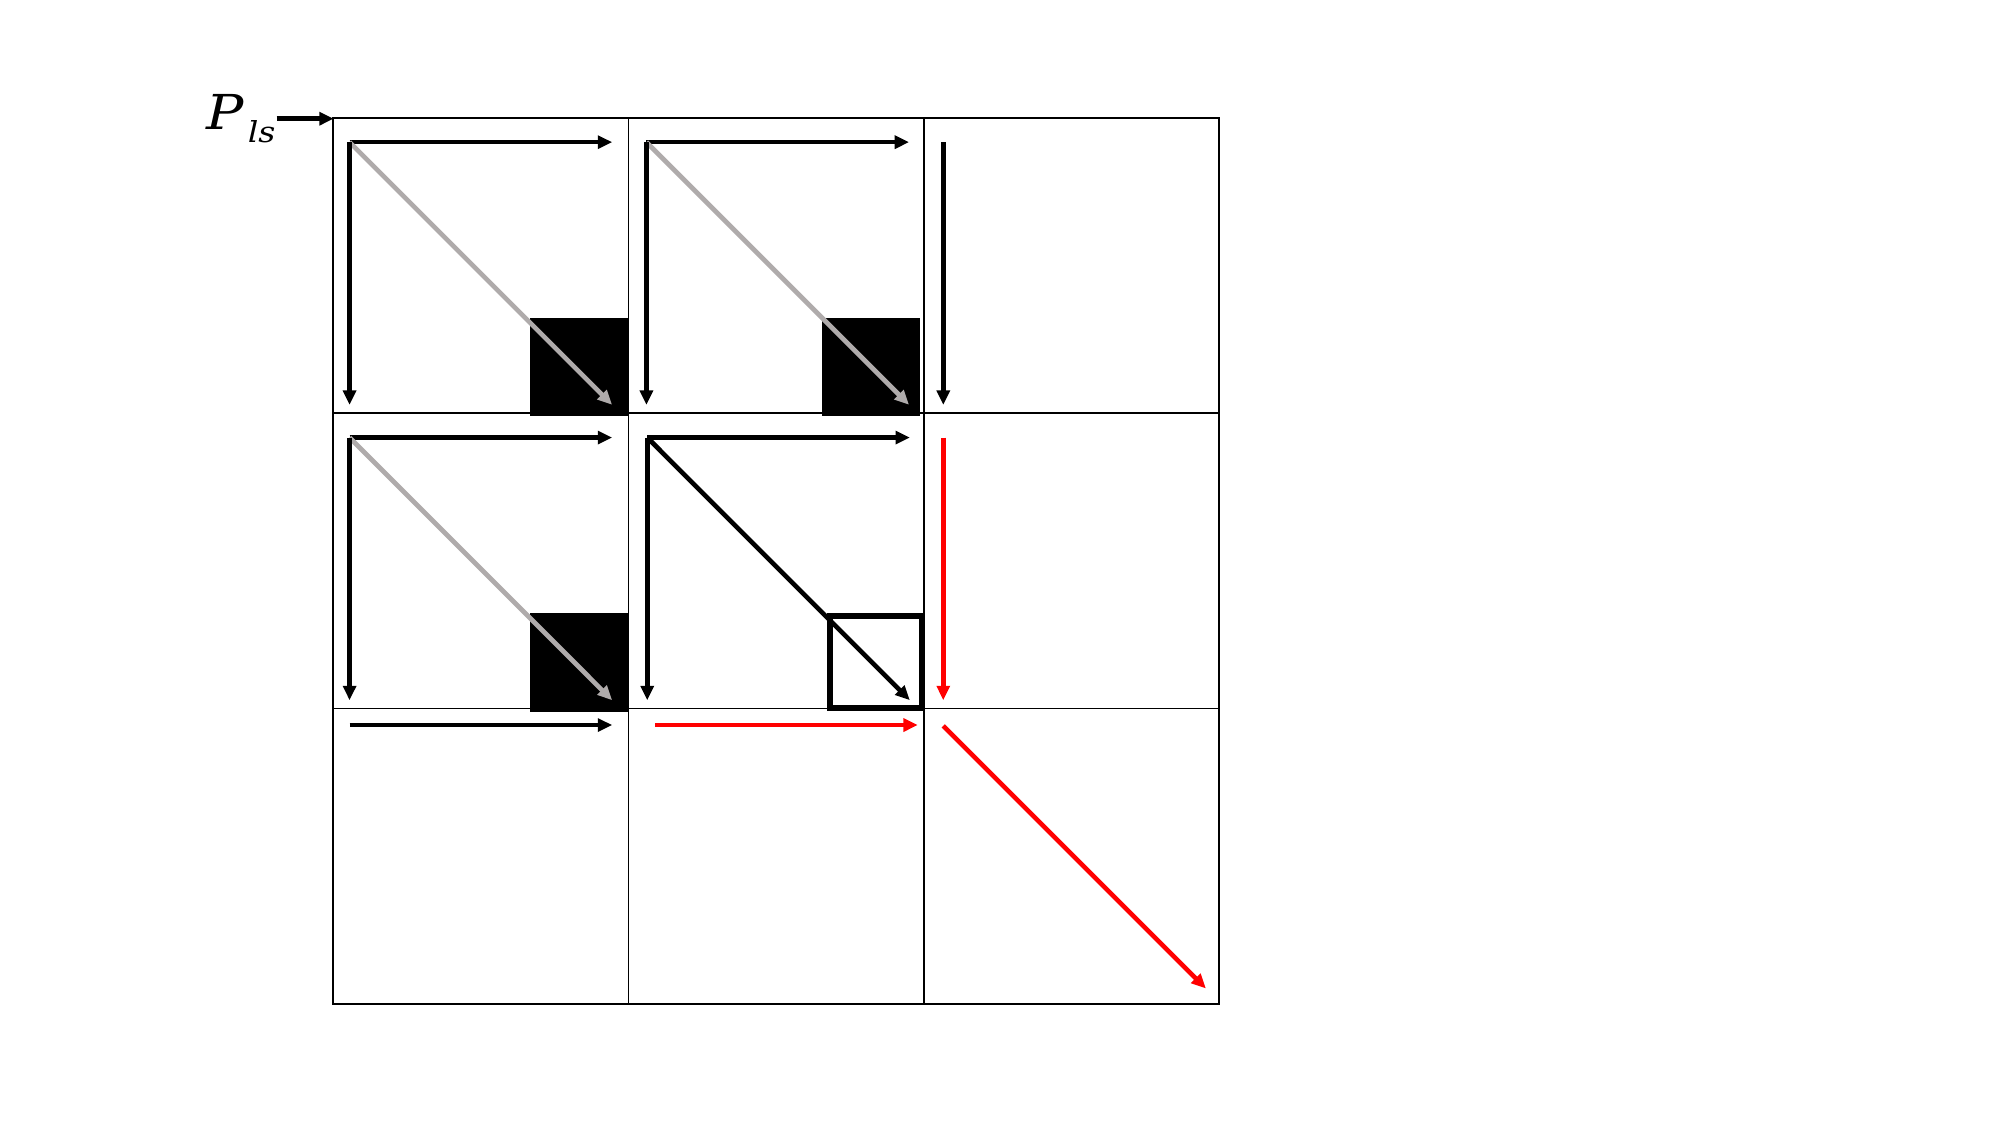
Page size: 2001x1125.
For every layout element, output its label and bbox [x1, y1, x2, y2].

table_header [334, 119, 628, 412]
text_box [647, 142, 909, 405]
text_box [943, 725, 1206, 989]
table_cell [334, 414, 628, 708]
text_box [648, 437, 910, 700]
text_box [829, 615, 923, 709]
table_cell [925, 709, 1218, 1003]
text_box [350, 142, 612, 405]
table_header [629, 119, 923, 412]
table_header [925, 119, 1218, 412]
table_cell [925, 414, 1218, 708]
text_box [532, 320, 626, 414]
table_cell [334, 709, 628, 1003]
table_cell [629, 414, 923, 708]
text_box [532, 615, 626, 709]
text_box [824, 320, 918, 414]
text_box [350, 437, 612, 700]
table_cell [629, 709, 923, 1003]
